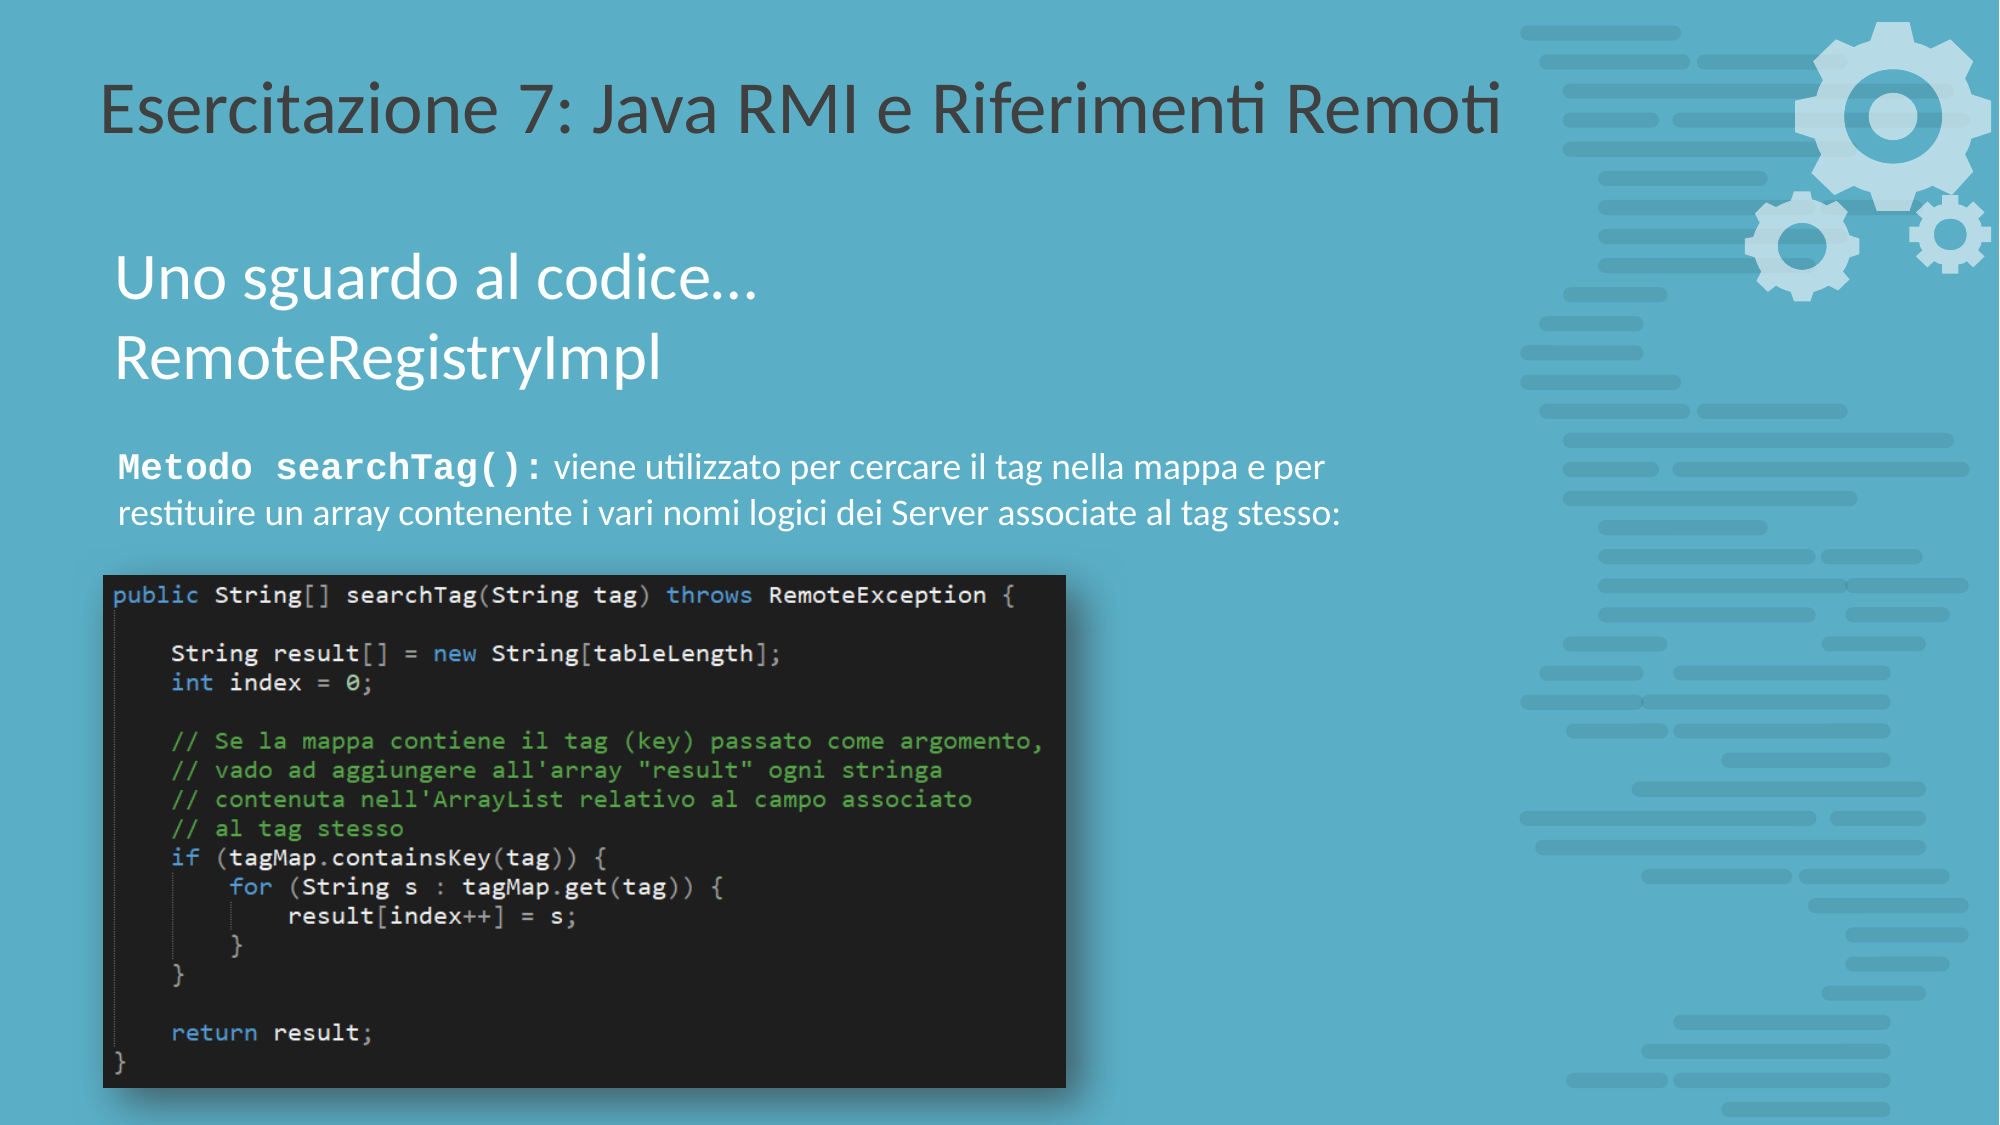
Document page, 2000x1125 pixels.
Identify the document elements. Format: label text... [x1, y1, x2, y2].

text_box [1728, 38, 2000, 285]
text_box Uno sguardo al codice… RemoteRegistryImpl [99, 225, 1000, 400]
text_box Metodo searchTag(): viene utilizzato per cercare il tag nella mappa e per restituire un array contenente i vari nomi logici dei Server associate al tag stesso: [103, 435, 1409, 540]
picture [102, 575, 1067, 1089]
title Esercitazione 7: Java RMI e Riferimenti Remoti [99, 45, 1514, 162]
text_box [1519, 577, 1969, 1125]
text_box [1519, 25, 1970, 578]
